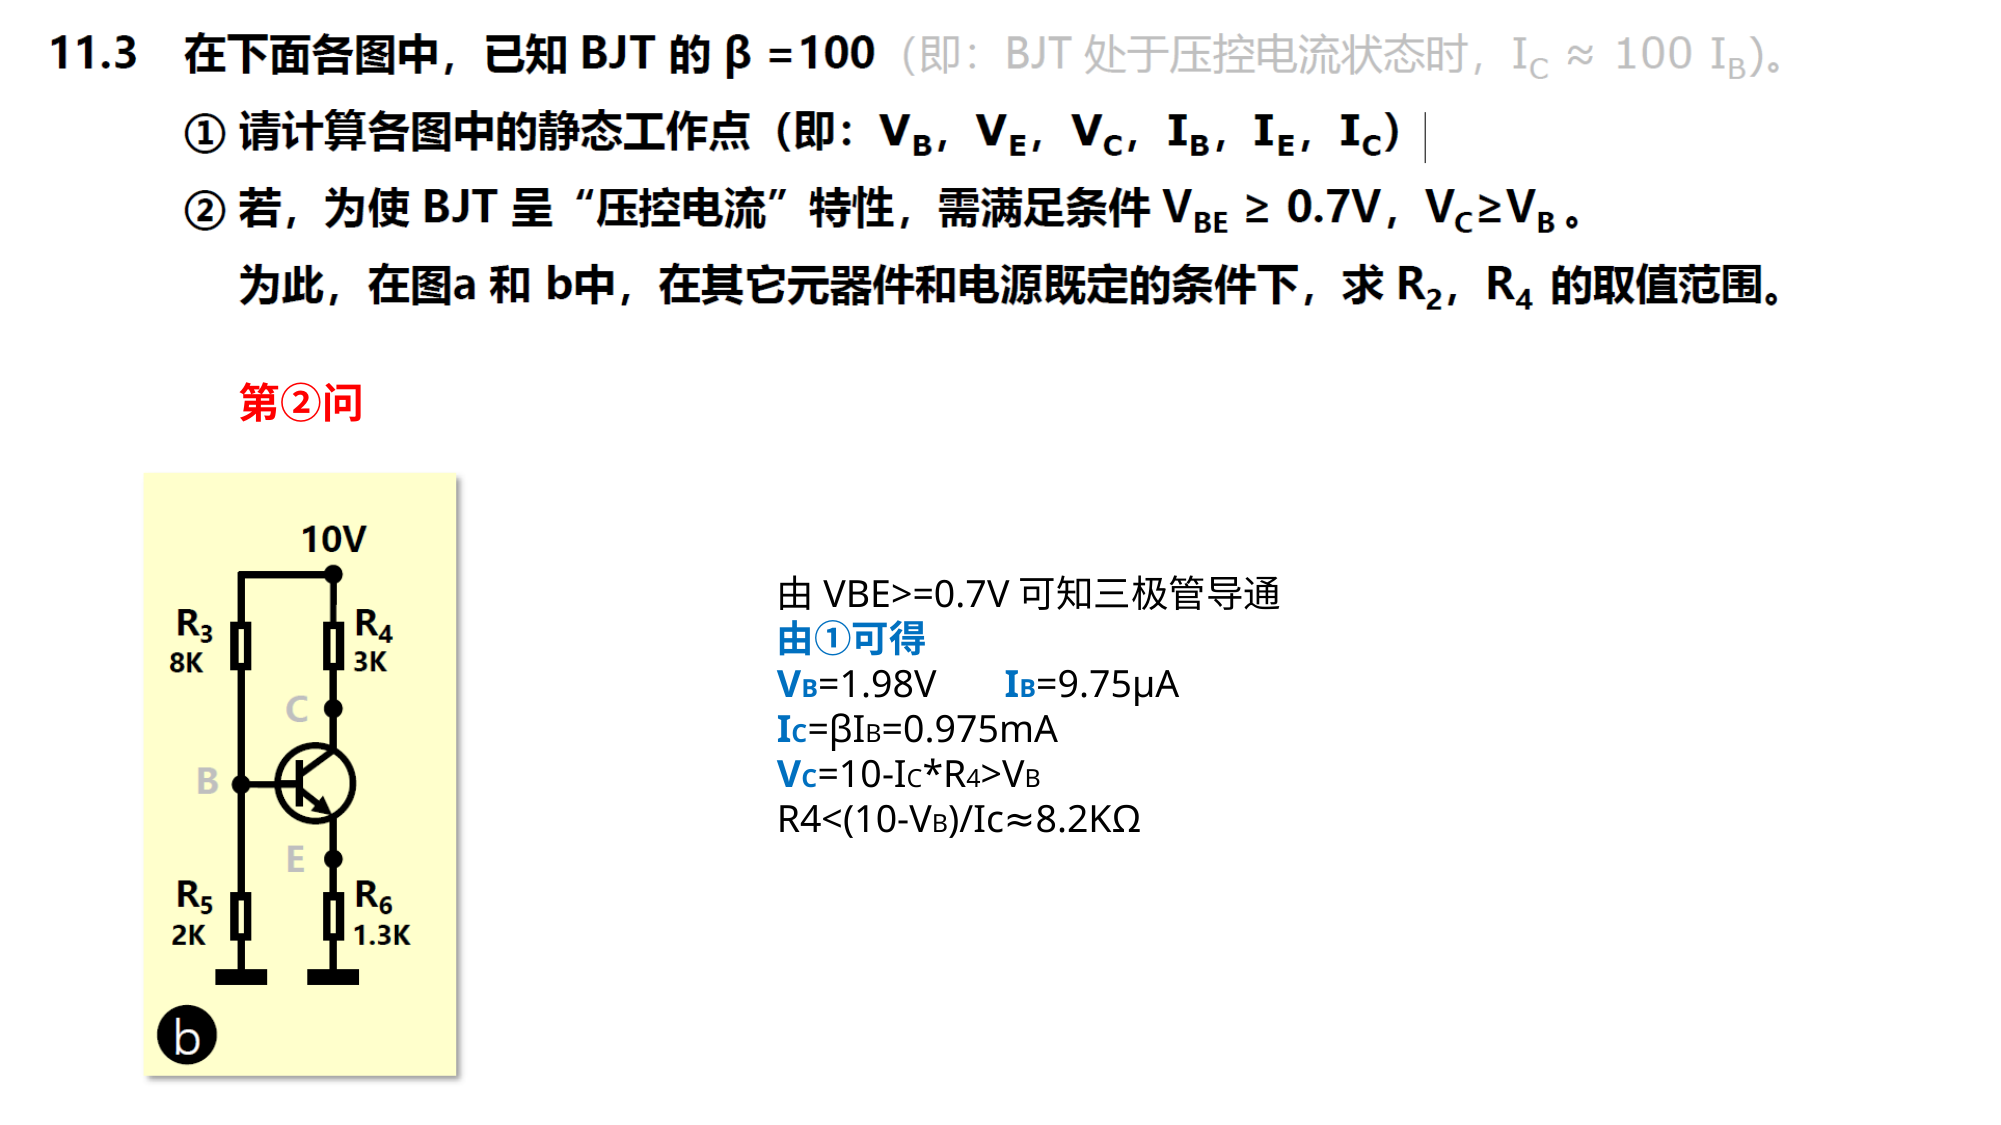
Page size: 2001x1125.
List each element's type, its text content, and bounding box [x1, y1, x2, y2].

picture [132, 457, 471, 1098]
text_box 由VBE>=0.7V可知三极管导通 由①可得 VB=1.98V IB=9.75μA IC=βIB=0.975mA VC=10-IC*R4>VB R4<(10-VB)/Ic≈8.2KΩ [762, 562, 1322, 848]
picture [0, 2, 2000, 346]
text_box 第②问 [223, 369, 379, 434]
